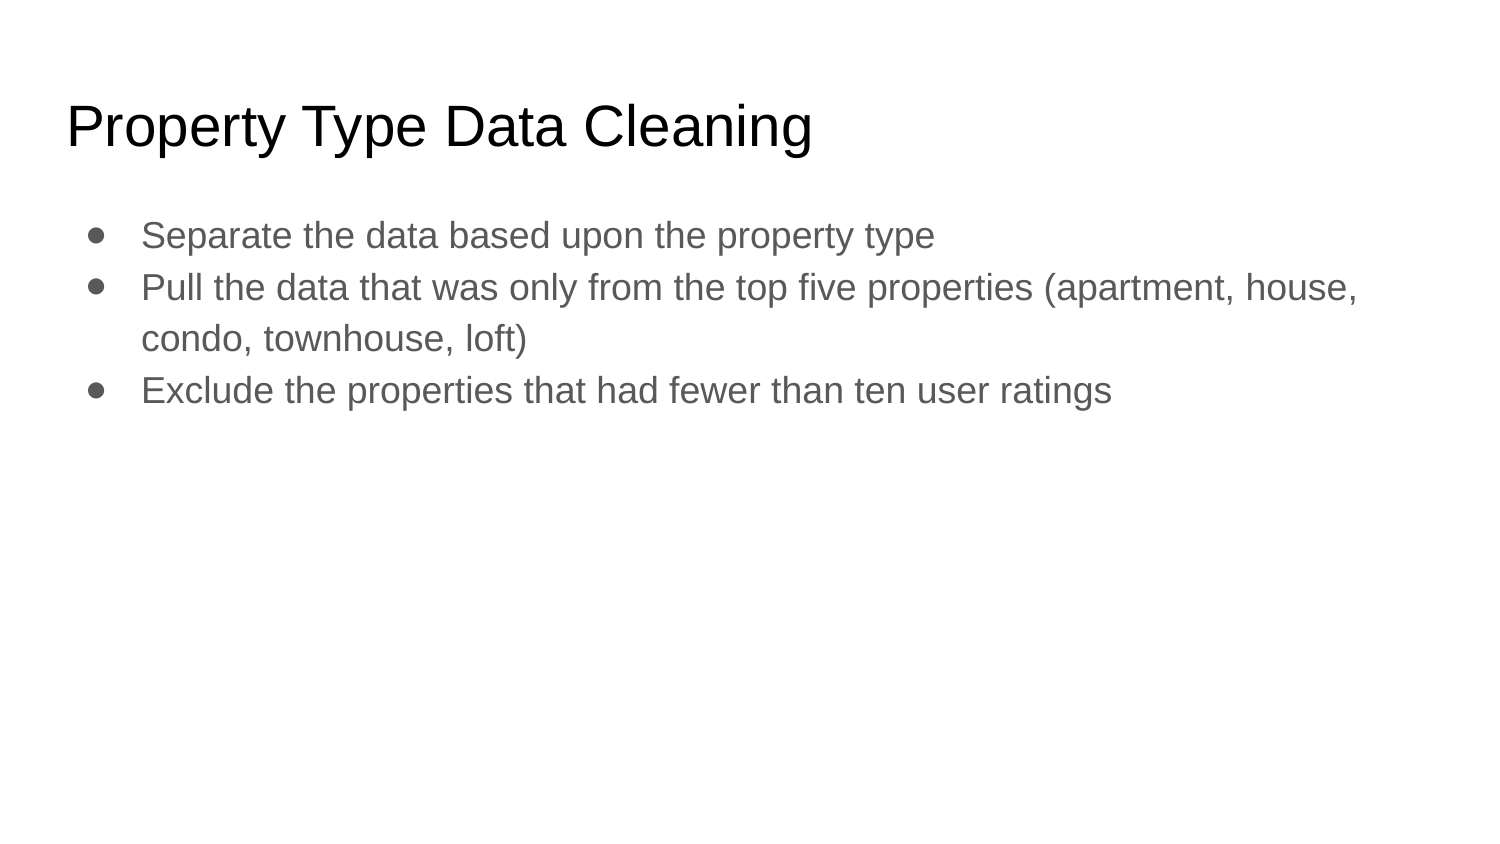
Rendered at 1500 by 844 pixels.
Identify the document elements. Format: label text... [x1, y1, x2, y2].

title Property Type Data Cleaning [51, 72, 1449, 167]
list Separate the data based upon the property type Pull the data that was only from the top five properties (apartment, house, condo, townhouse, loft) Exclude the properties that had fewer than ten user ratings [51, 189, 1449, 750]
